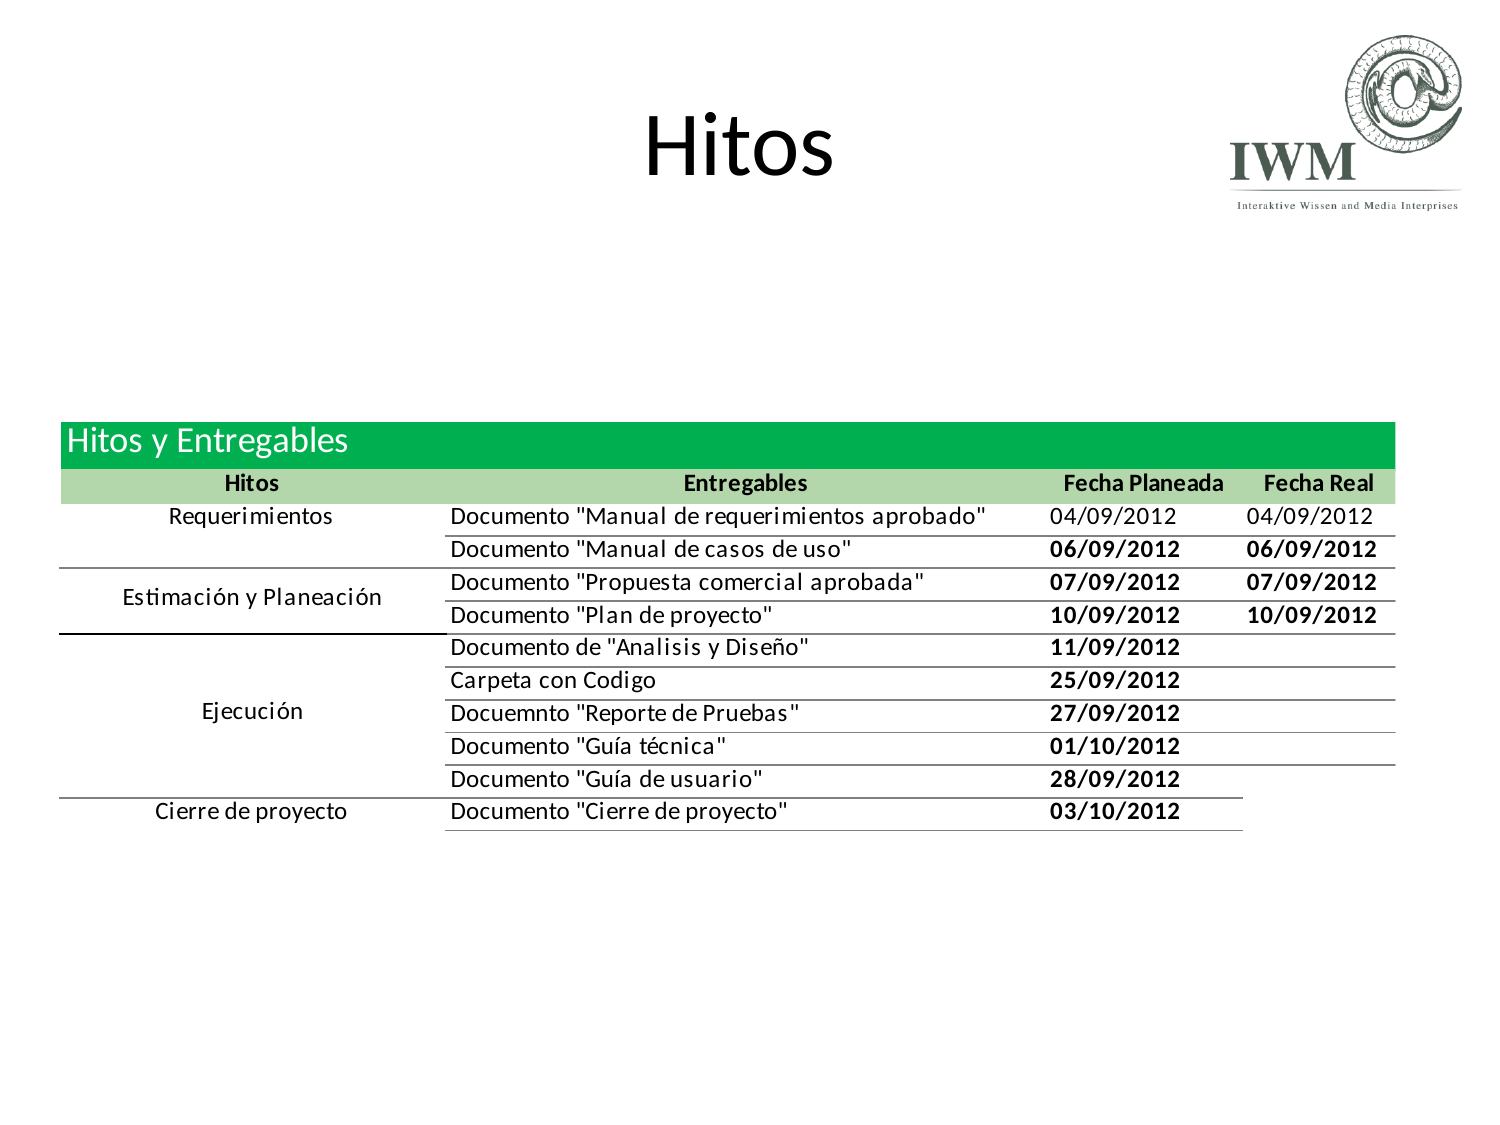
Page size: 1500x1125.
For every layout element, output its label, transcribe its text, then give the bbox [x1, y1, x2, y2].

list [58, 420, 1401, 835]
picture [1230, 34, 1462, 212]
title Hitos [75, 45, 1425, 233]
